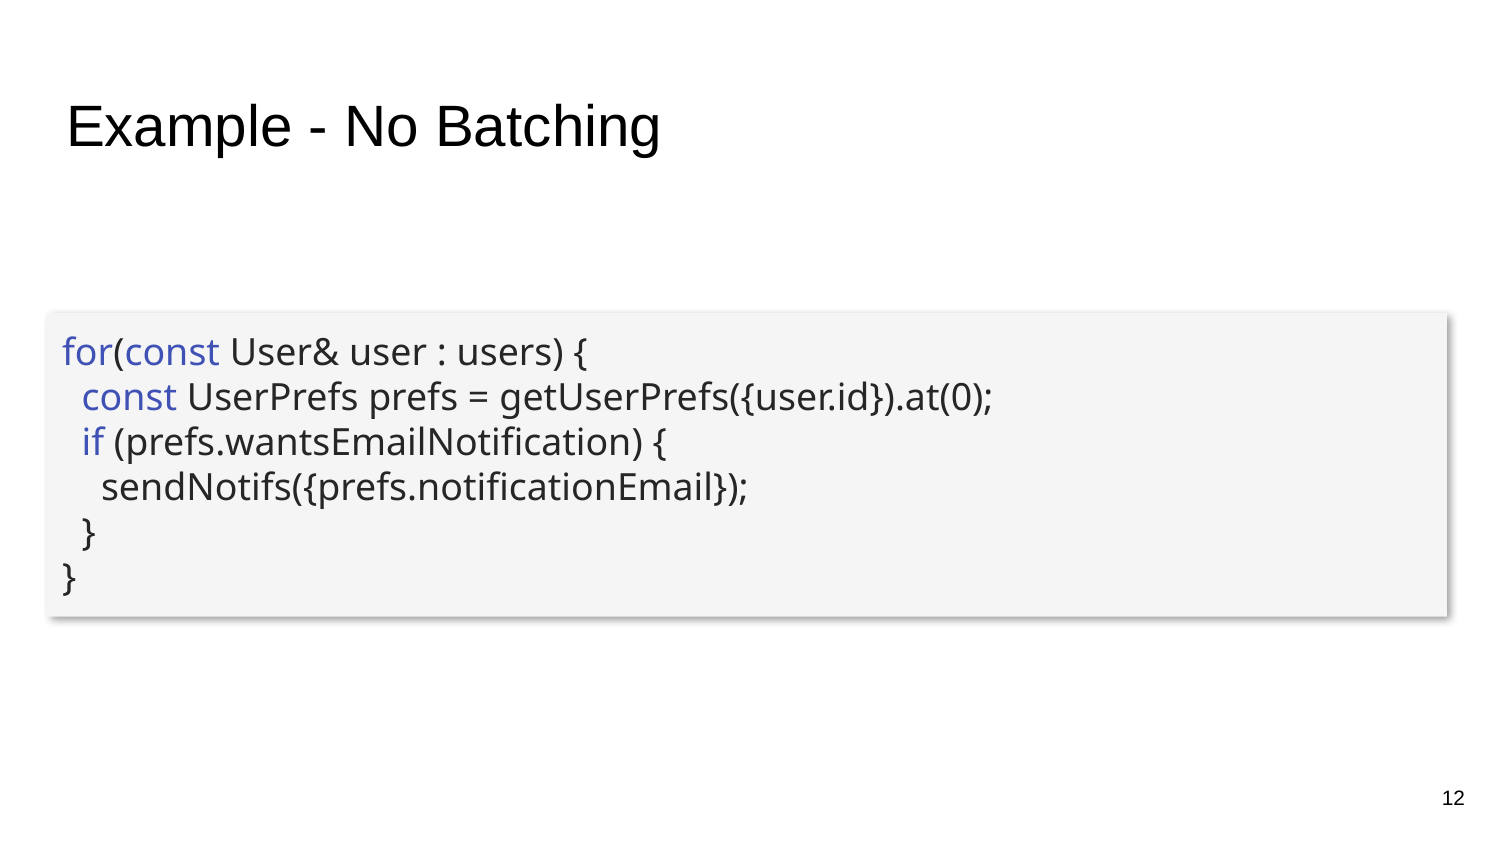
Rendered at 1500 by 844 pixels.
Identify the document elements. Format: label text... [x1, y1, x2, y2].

list for(const User& user : users) { const UserPrefs prefs = getUserPrefs({user.id}).at(0); if (prefs.wantsEmailNotification) { sendNotifs({prefs.notificationEmail}); } } [47, 312, 1447, 617]
title Example - No Batching [51, 72, 1449, 167]
slide_number 12 [1389, 764, 1480, 830]
